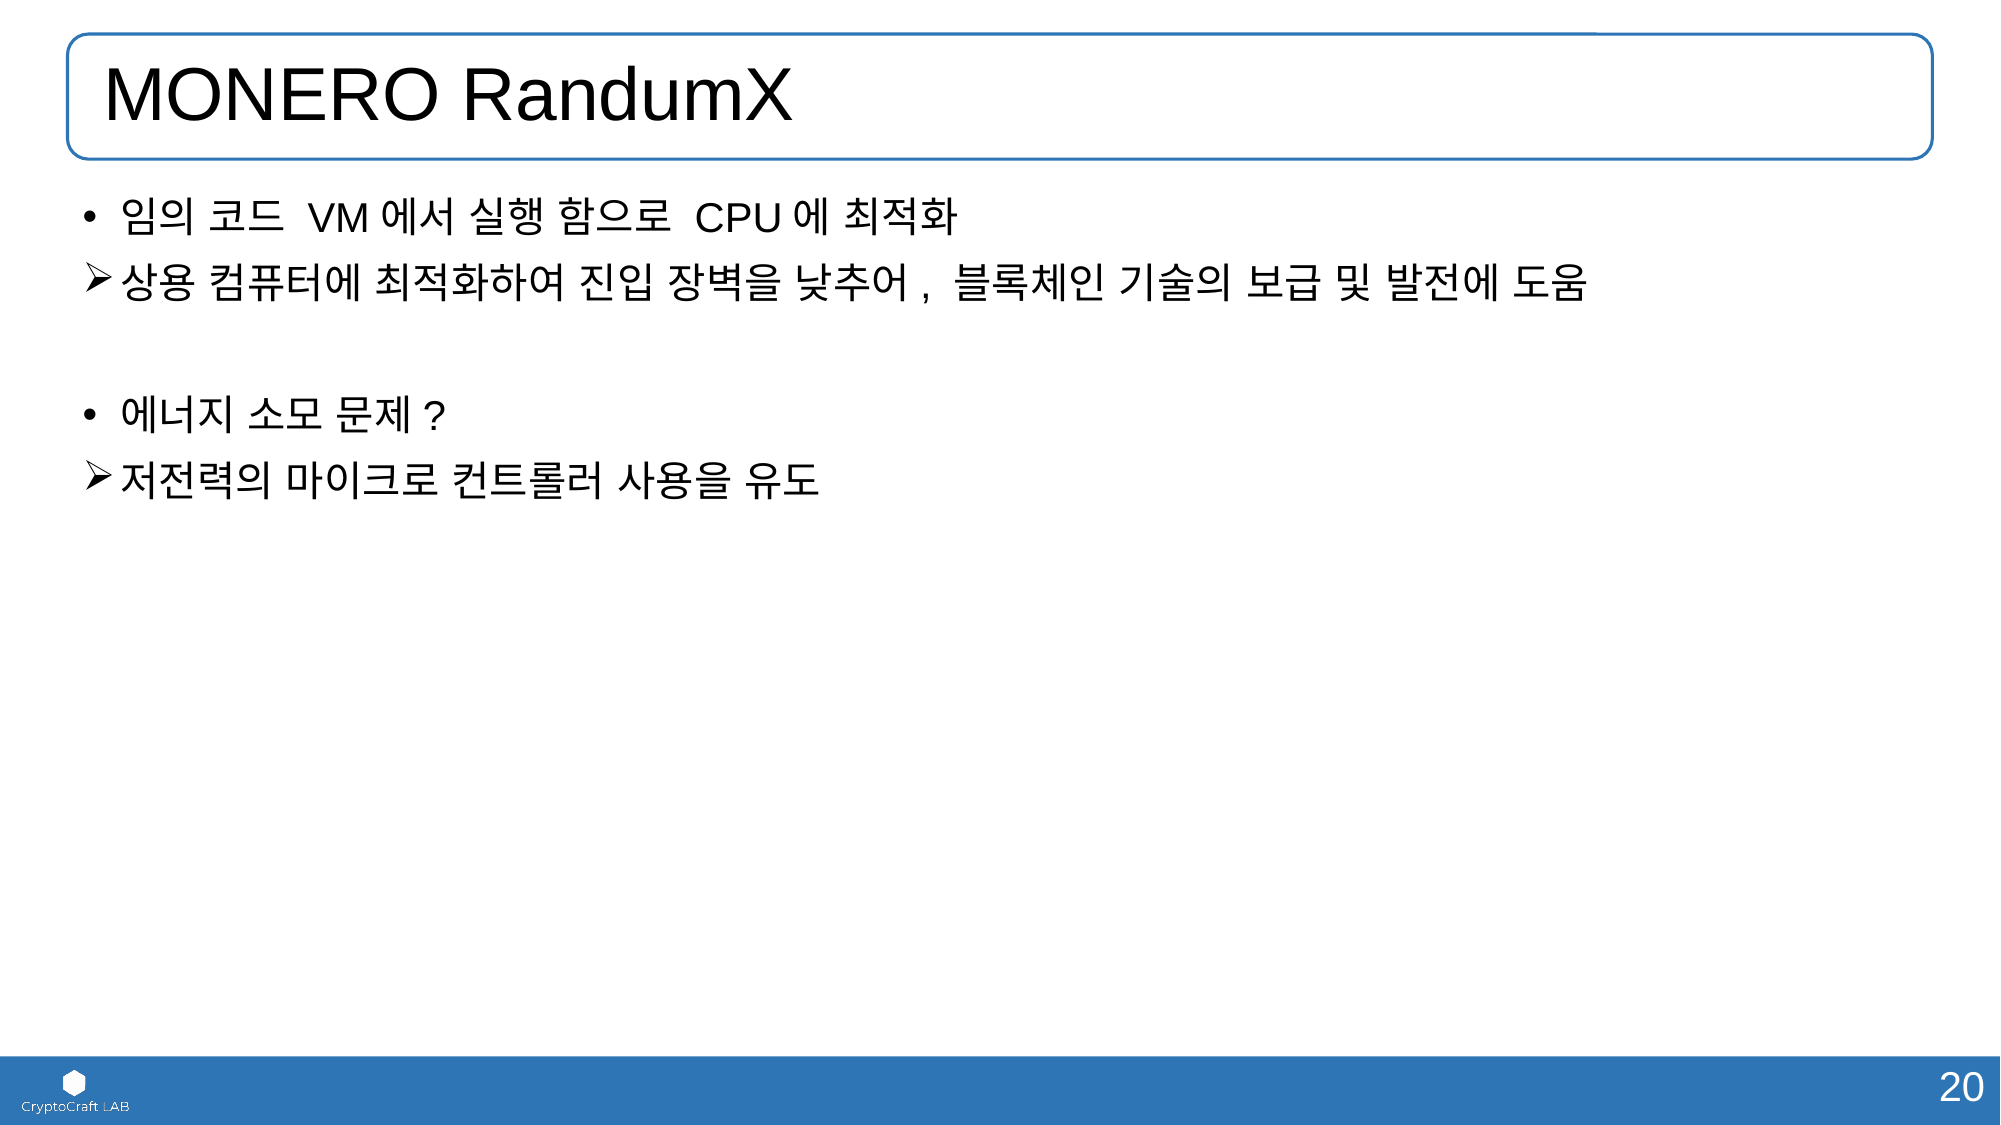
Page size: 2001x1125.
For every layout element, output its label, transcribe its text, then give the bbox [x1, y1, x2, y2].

title MONERO RandumX [67, 34, 1933, 160]
list 임의 코드 VM에서 실행 함으로 CPU에 최적화 상용 컴퓨터에 최적화하여 진입 장벽을 낮추어, 블록체인 기술의 보급 및 발전에 도움 에너지 소모 문제? 저전력의 마이크로 컨트롤러 사용을 유도 [67, 189, 1933, 1019]
picture [13, 1061, 138, 1123]
